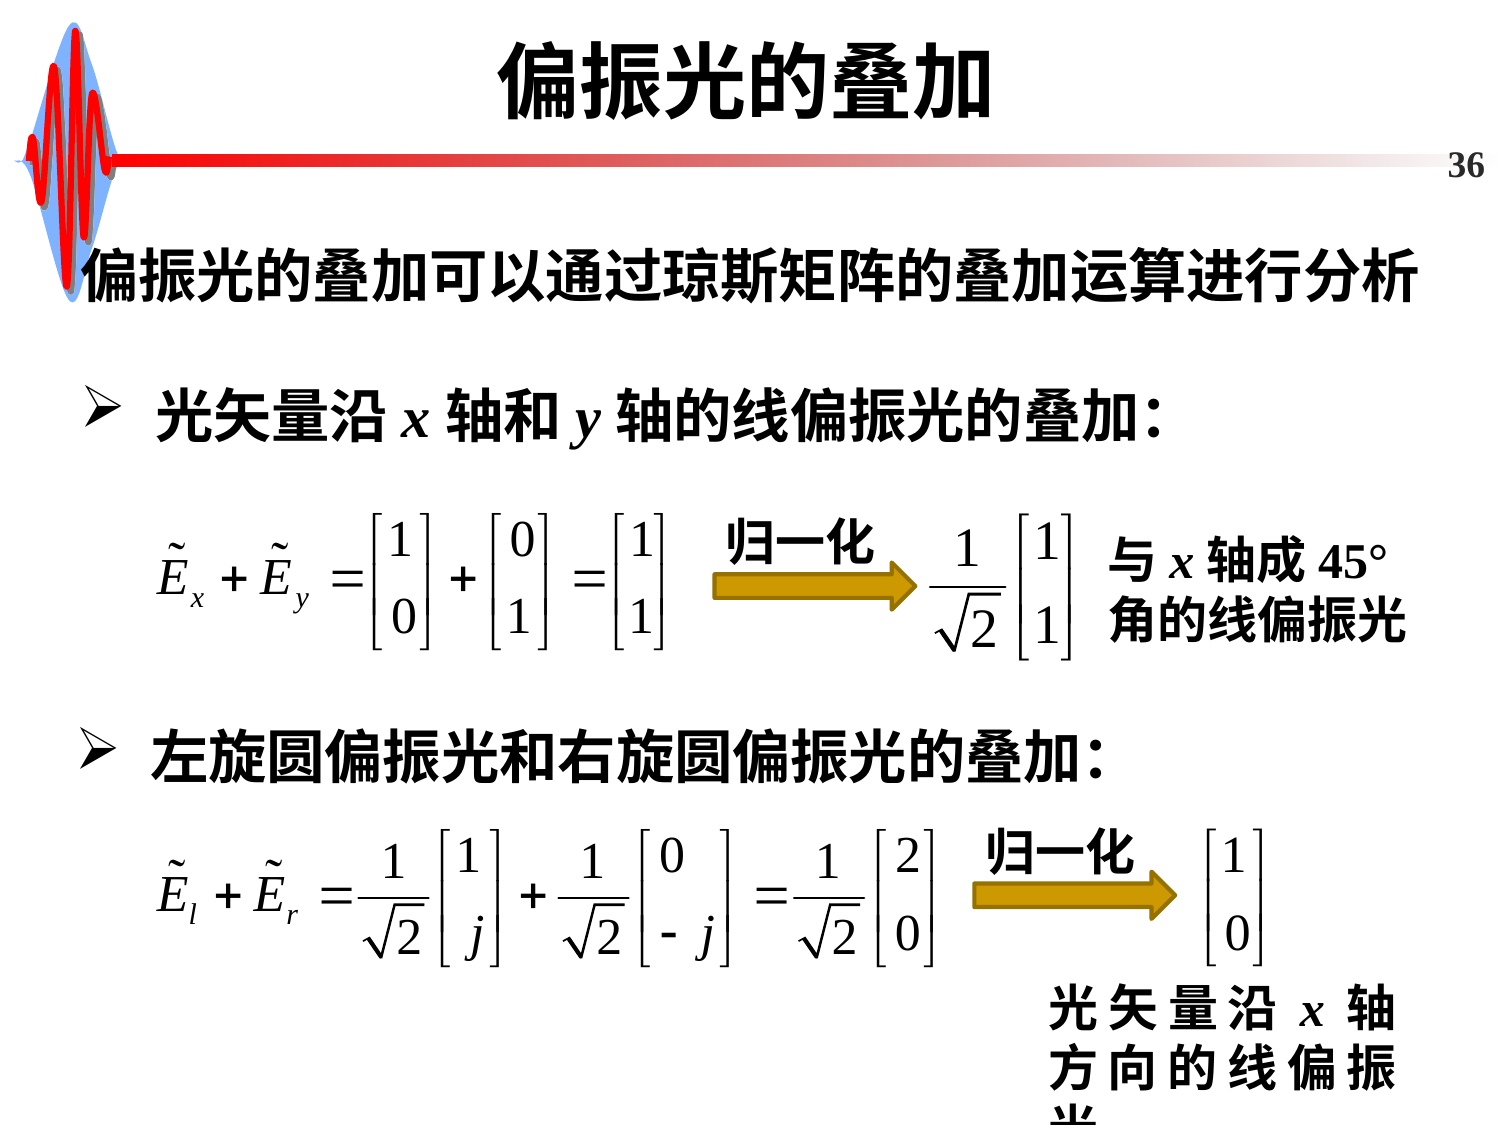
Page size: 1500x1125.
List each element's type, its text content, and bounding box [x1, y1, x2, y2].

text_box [1194, 818, 1282, 977]
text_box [147, 503, 684, 660]
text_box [920, 503, 1093, 671]
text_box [968, 812, 1176, 920]
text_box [147, 819, 952, 977]
slide_number 36 [1370, 145, 1500, 181]
title 偏振光的叠加 [159, 19, 1334, 137]
text_box 左旋圆偏振光和右旋圆偏振光的叠加： [60, 712, 1156, 798]
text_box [708, 503, 916, 610]
text_box 偏振光的叠加可以通过琼斯矩阵的叠加运算进行分析 光矢量沿x轴和y轴的线偏振光的叠加： [65, 231, 1435, 457]
text_box 与x轴成45°角的线偏振光 [1097, 520, 1438, 656]
text_box 光矢量沿x轴方向的线偏振光 [1033, 969, 1412, 1125]
